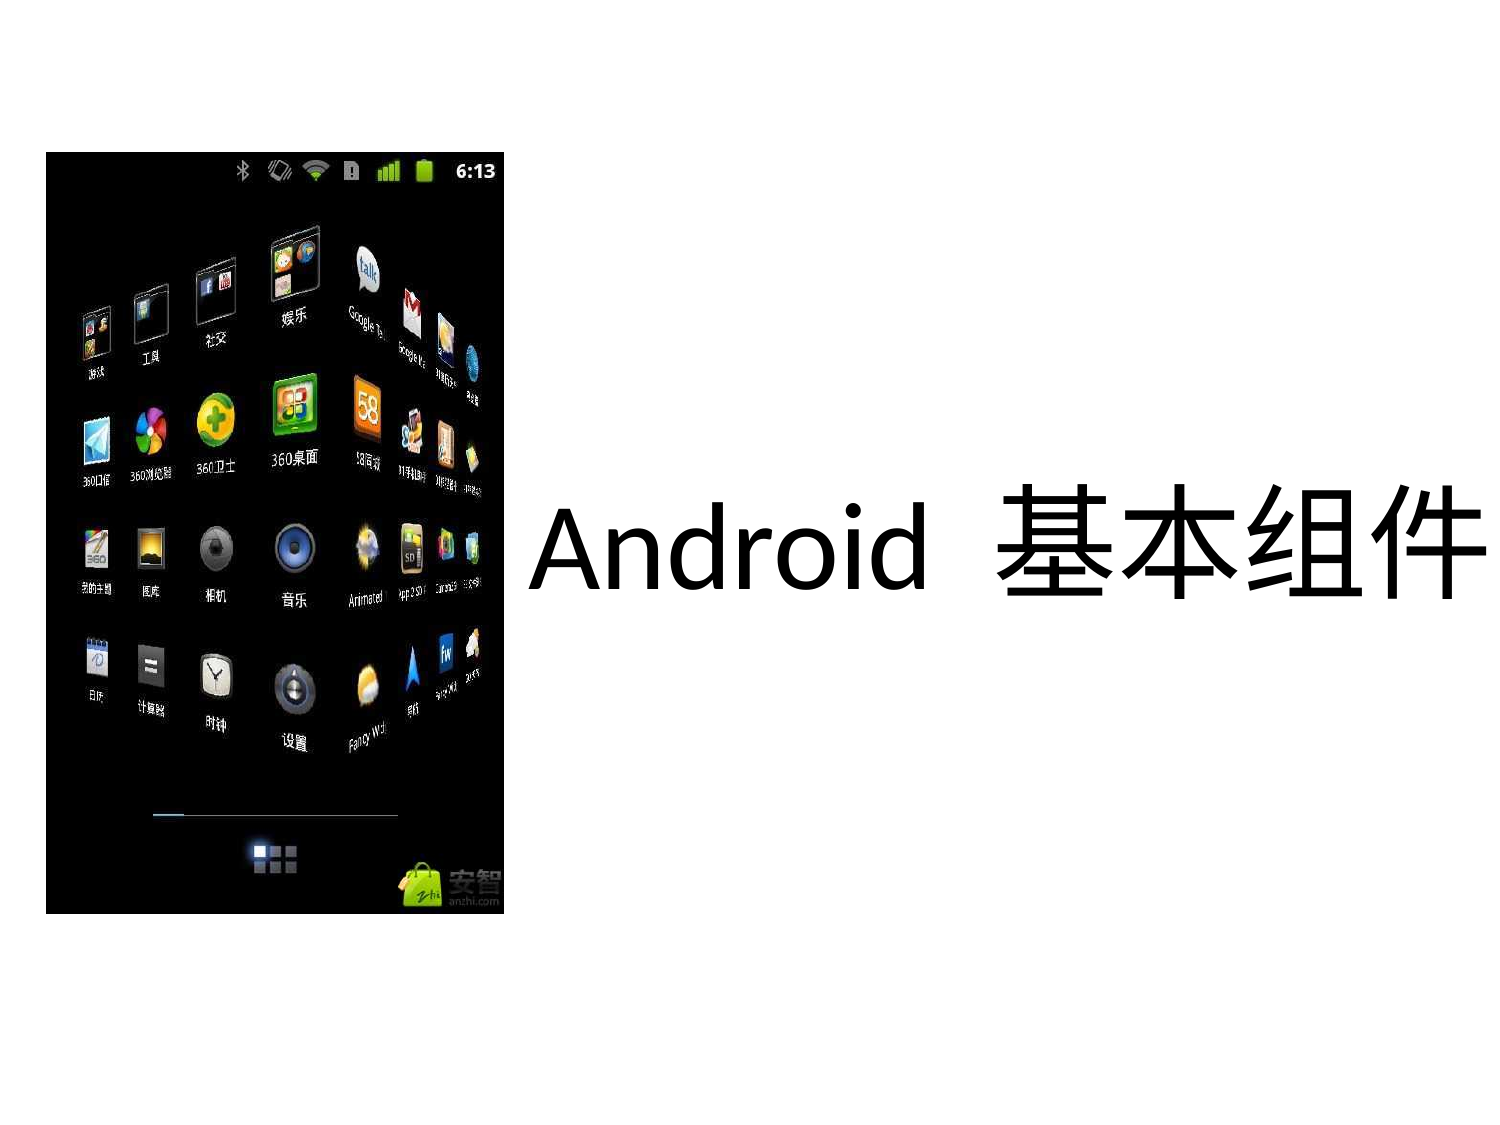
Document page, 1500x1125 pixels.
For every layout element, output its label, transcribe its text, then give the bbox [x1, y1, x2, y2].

picture [46, 152, 505, 915]
title Android 基本组件 [509, 457, 1500, 645]
